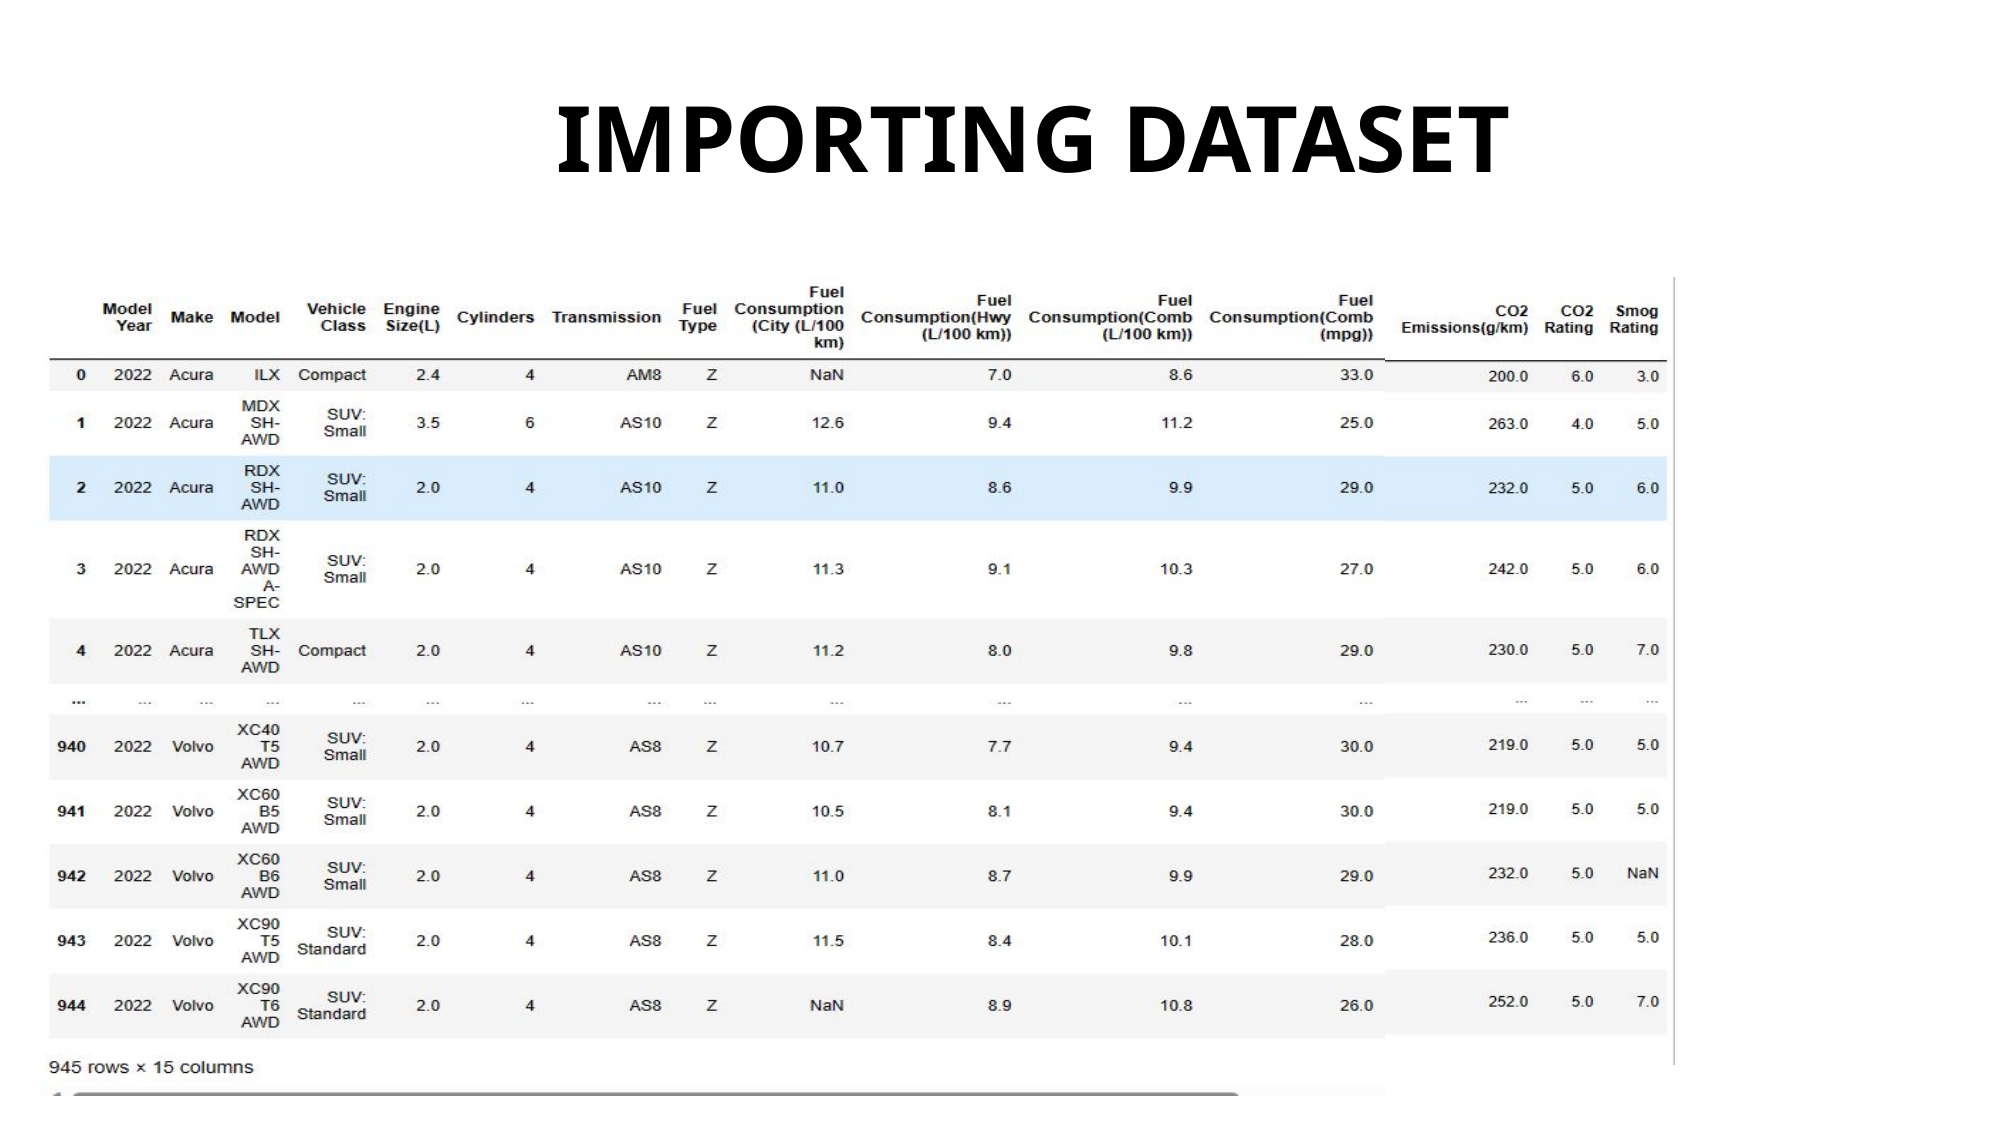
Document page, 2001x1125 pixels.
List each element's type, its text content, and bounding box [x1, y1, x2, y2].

picture [34, 277, 1683, 1096]
title IMPORTING DATASET [137, 59, 1863, 225]
